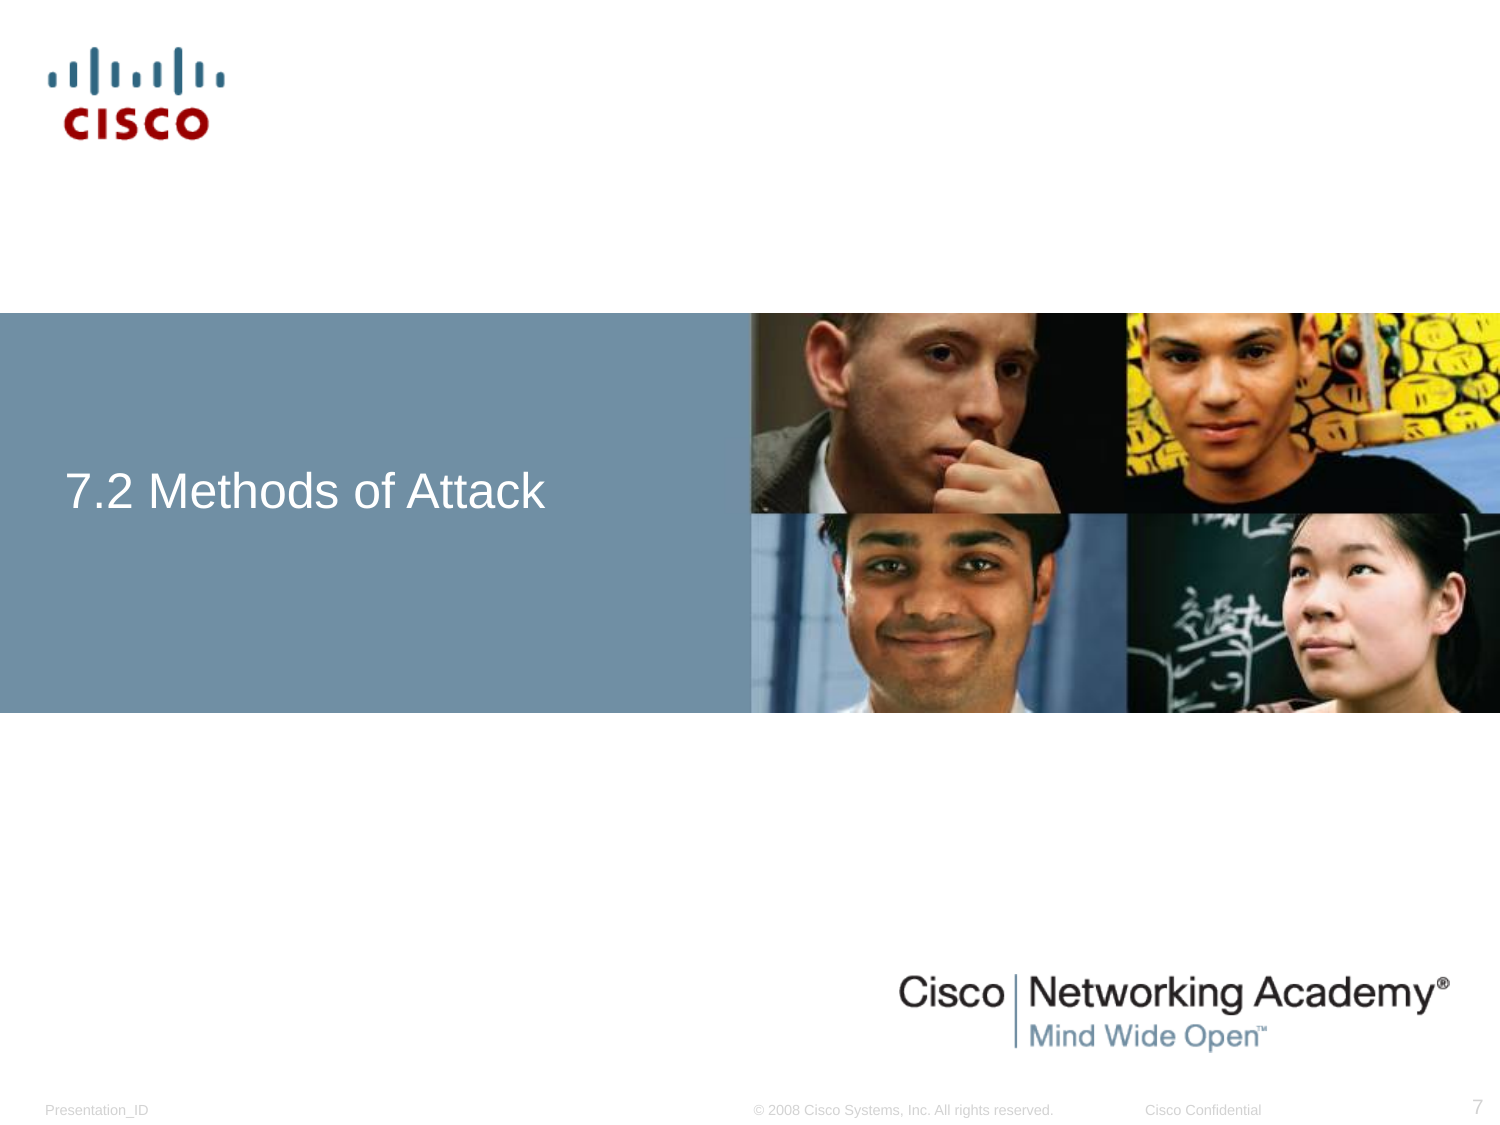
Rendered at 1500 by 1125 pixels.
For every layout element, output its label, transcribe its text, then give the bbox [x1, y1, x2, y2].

title 7.2 Methods of Attack [51, 371, 684, 615]
picture [0, 313, 1500, 713]
picture [40, 19, 233, 168]
picture [899, 974, 1450, 1053]
